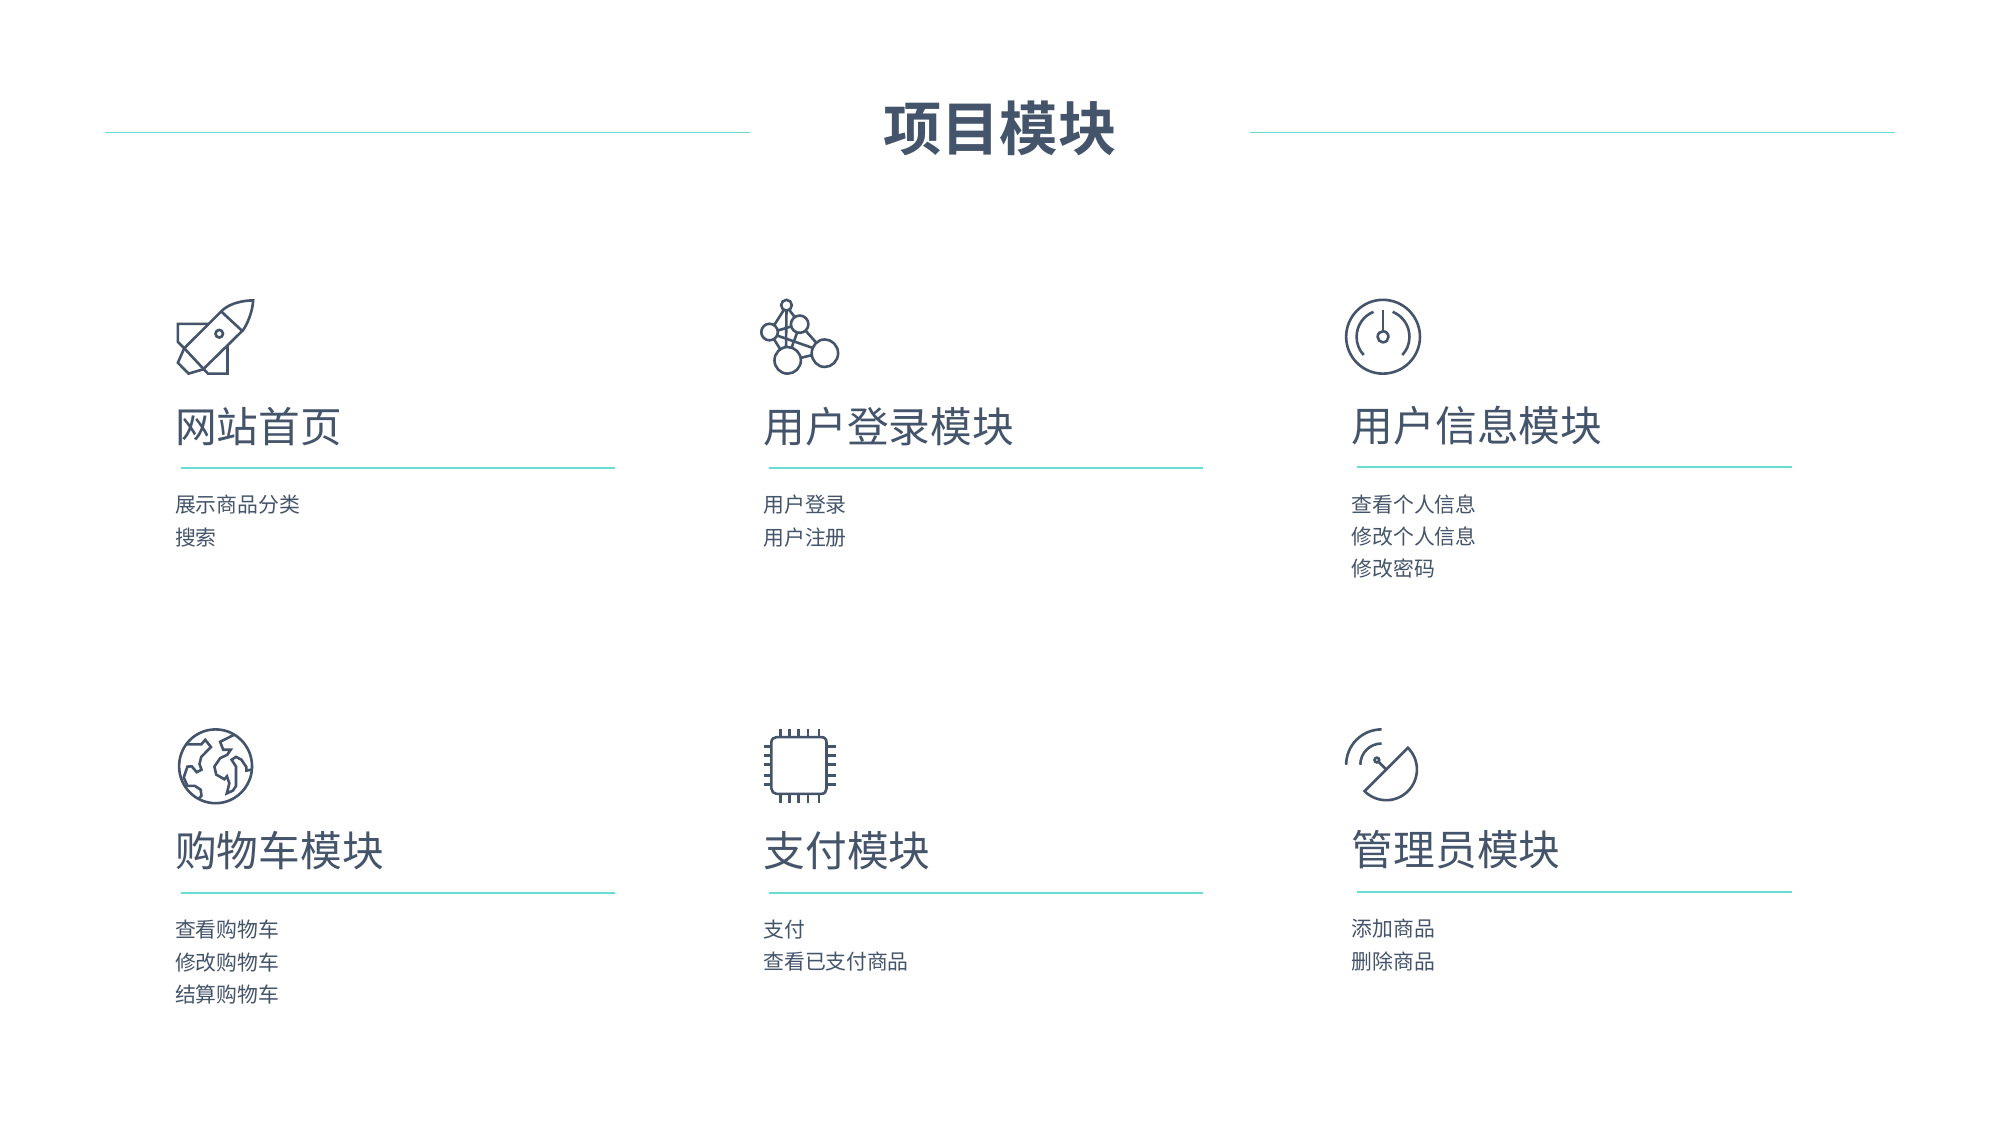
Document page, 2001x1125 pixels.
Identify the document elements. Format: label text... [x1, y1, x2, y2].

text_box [1336, 816, 1812, 979]
text_box [1346, 299, 1420, 374]
text_box [179, 729, 253, 804]
list 项目模块 [750, 84, 1250, 737]
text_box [748, 817, 1224, 980]
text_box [748, 392, 1224, 555]
text_box [177, 300, 254, 374]
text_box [160, 392, 636, 555]
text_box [1336, 392, 1812, 587]
text_box [1364, 747, 1417, 801]
text_box [763, 729, 836, 804]
text_box [761, 299, 839, 374]
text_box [160, 817, 636, 1013]
text_box [1346, 729, 1382, 765]
